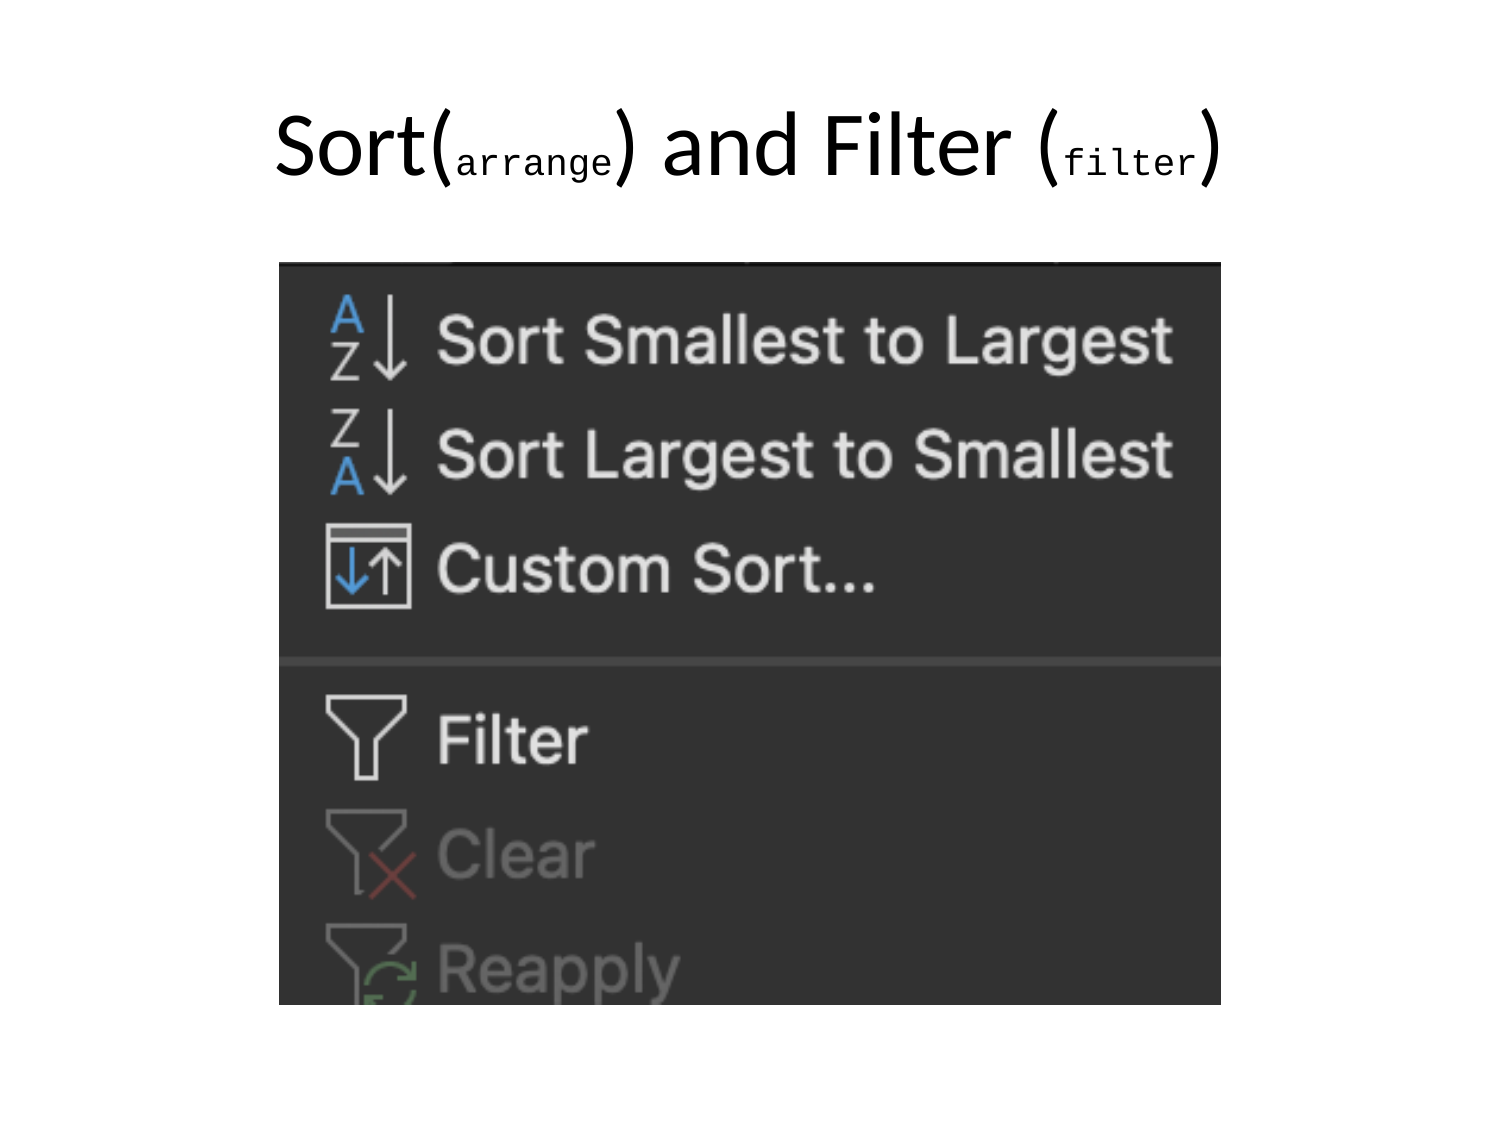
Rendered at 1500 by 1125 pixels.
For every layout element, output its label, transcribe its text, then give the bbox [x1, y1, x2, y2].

title Sort(arrange) and Filter (filter) [75, 45, 1425, 233]
picture [278, 262, 1221, 1005]
